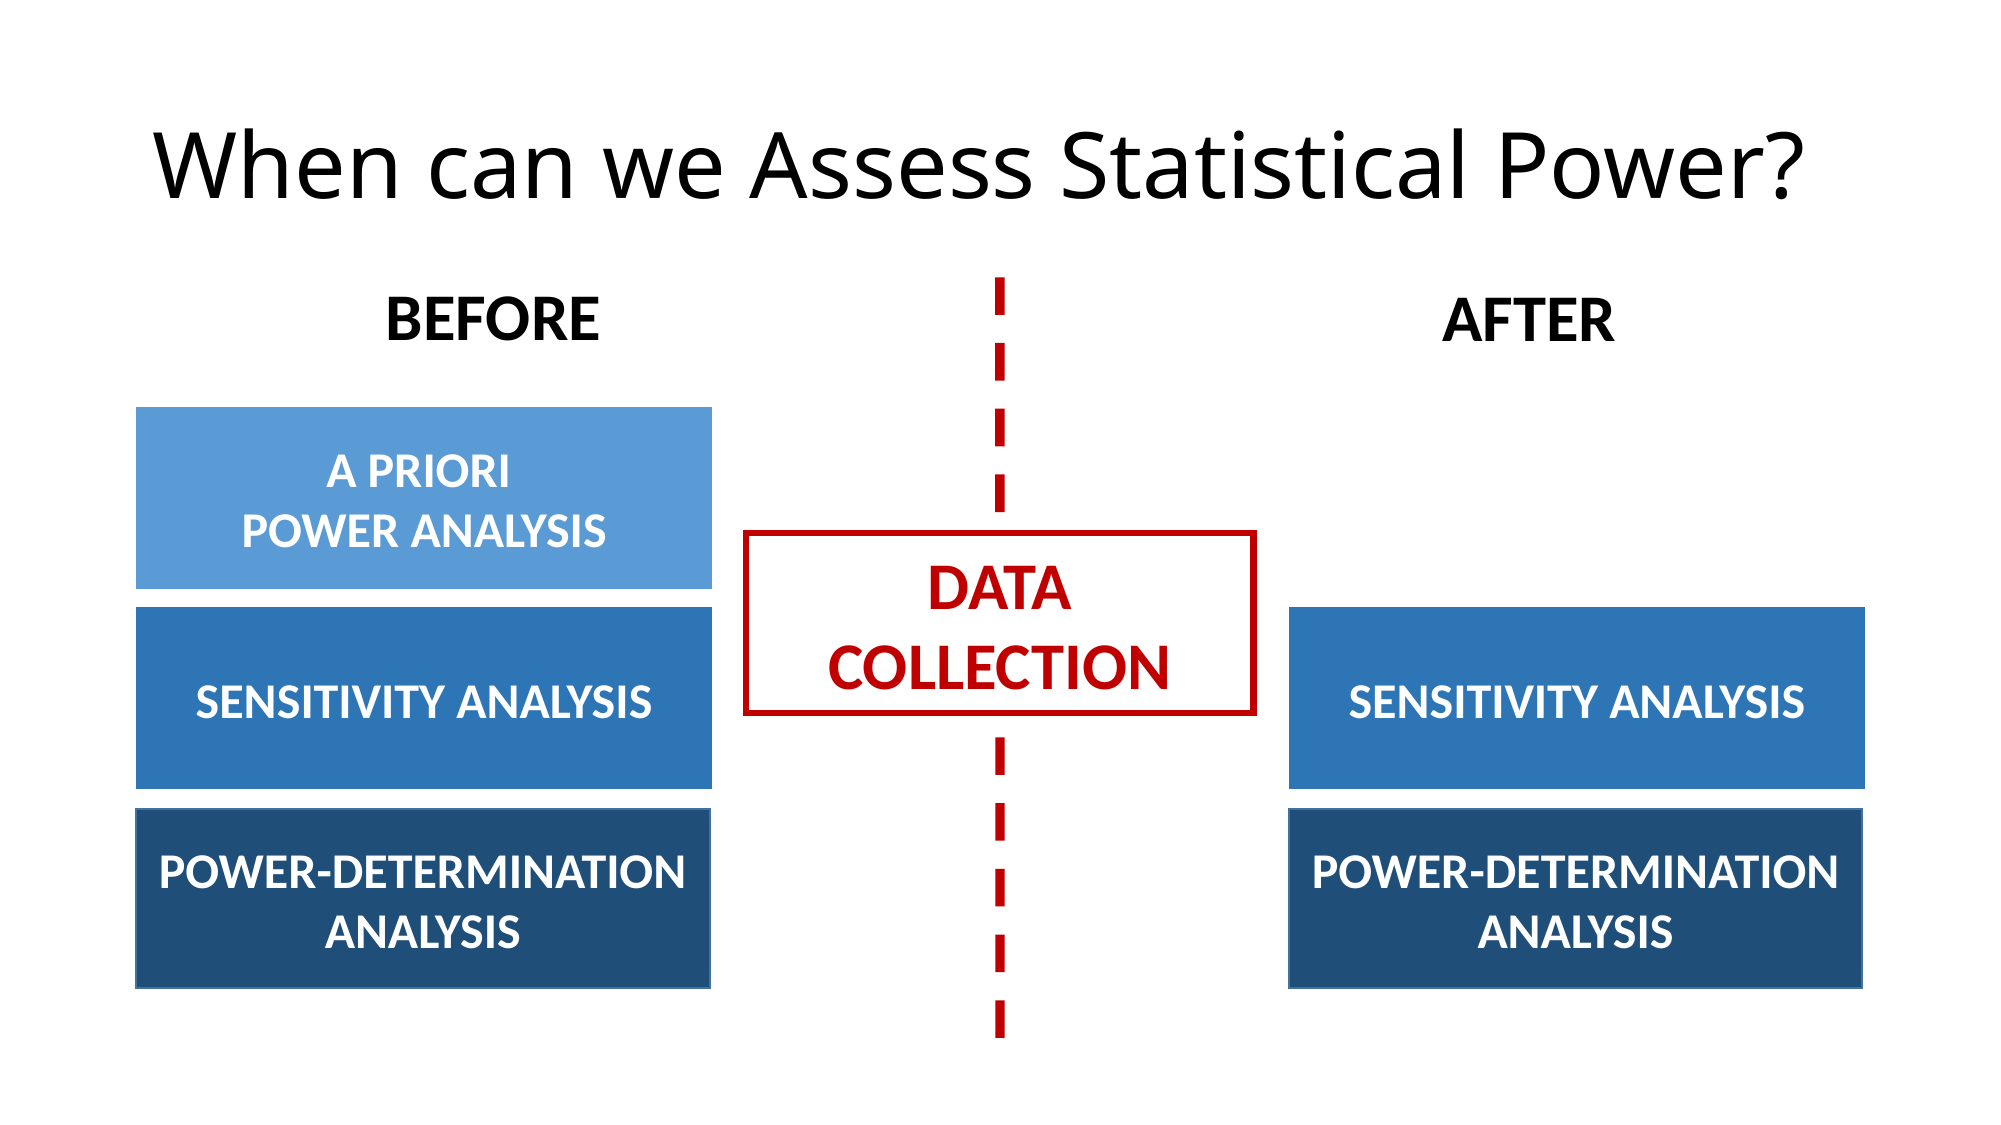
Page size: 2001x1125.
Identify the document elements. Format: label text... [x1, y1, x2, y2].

text_box SENSITIVITY ANALYSIS [136, 607, 712, 789]
text_box BEFORE [239, 276, 748, 351]
text_box POWER-DETERMINATION ANALYSIS [135, 808, 711, 989]
text_box DATA COLLECTION [1001, 532, 1255, 714]
text_box DATA COLLECTION [745, 532, 999, 714]
text_box AFTER [1274, 277, 1784, 352]
text_box SENSITIVITY ANALYSIS [1289, 607, 1865, 789]
text_box A PRIORI POWER ANALYSIS [136, 407, 712, 589]
text_box POWER-DETERMINATION ANALYSIS [1288, 808, 1863, 989]
title When can we Assess Statistical Power? [137, 59, 1863, 278]
